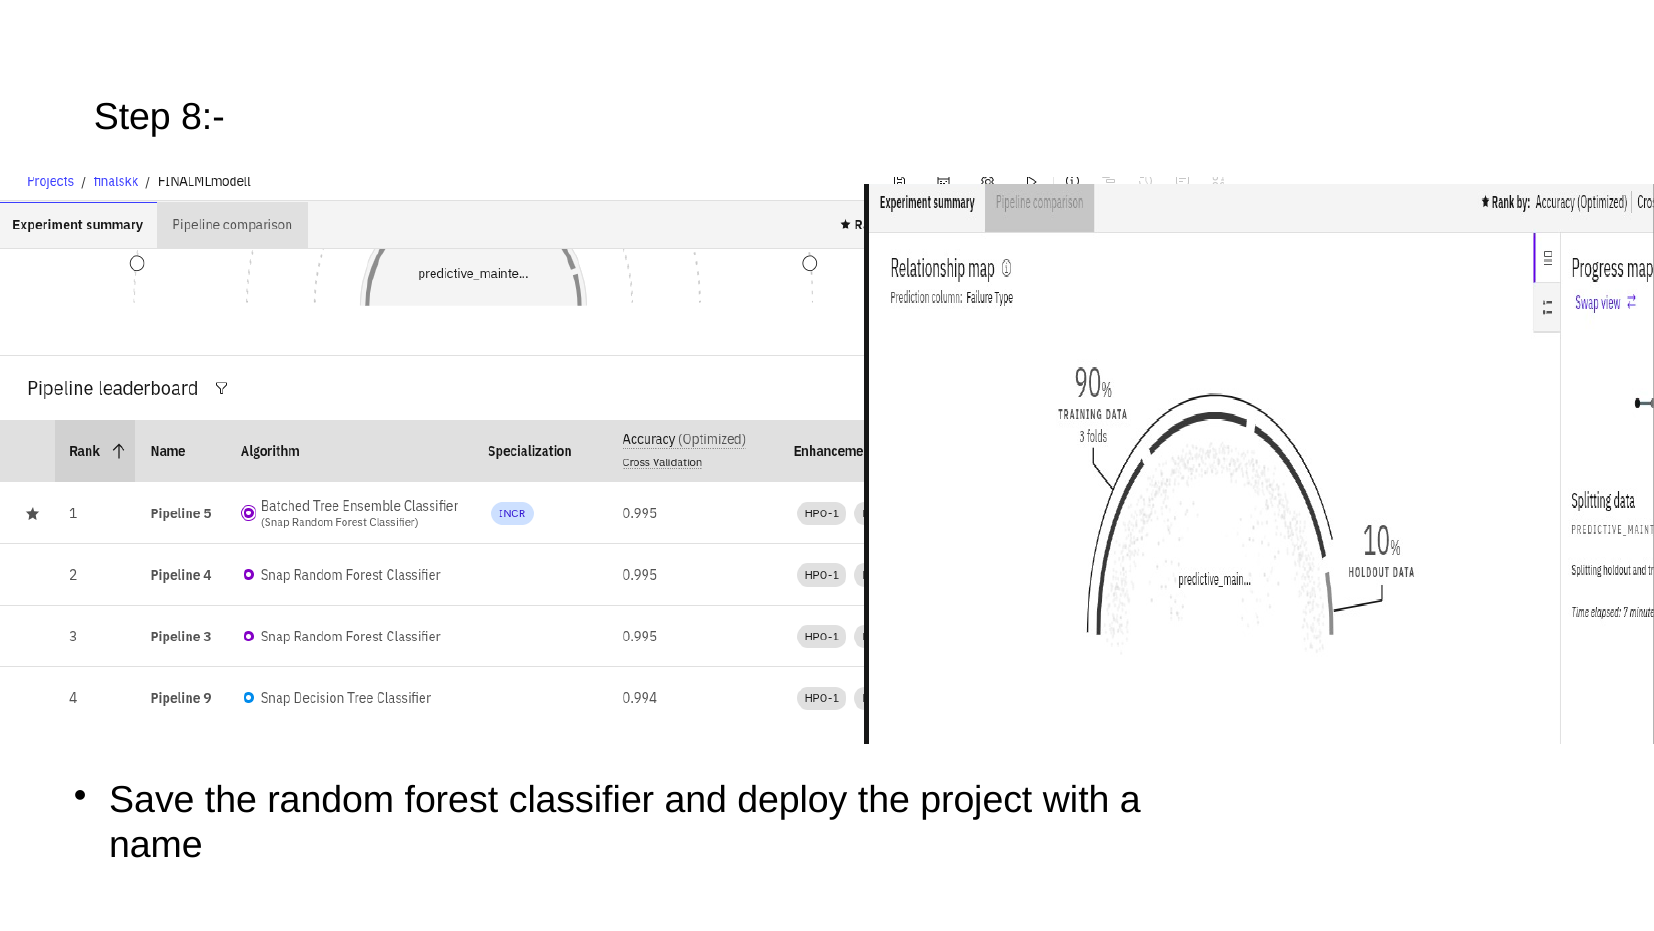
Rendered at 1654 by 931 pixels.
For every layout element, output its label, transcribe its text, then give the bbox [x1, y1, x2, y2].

picture [0, 177, 1654, 744]
title Step 8:- [82, 37, 237, 177]
text_box Save the random forest classifier and deploy the project with a name [58, 767, 1181, 886]
